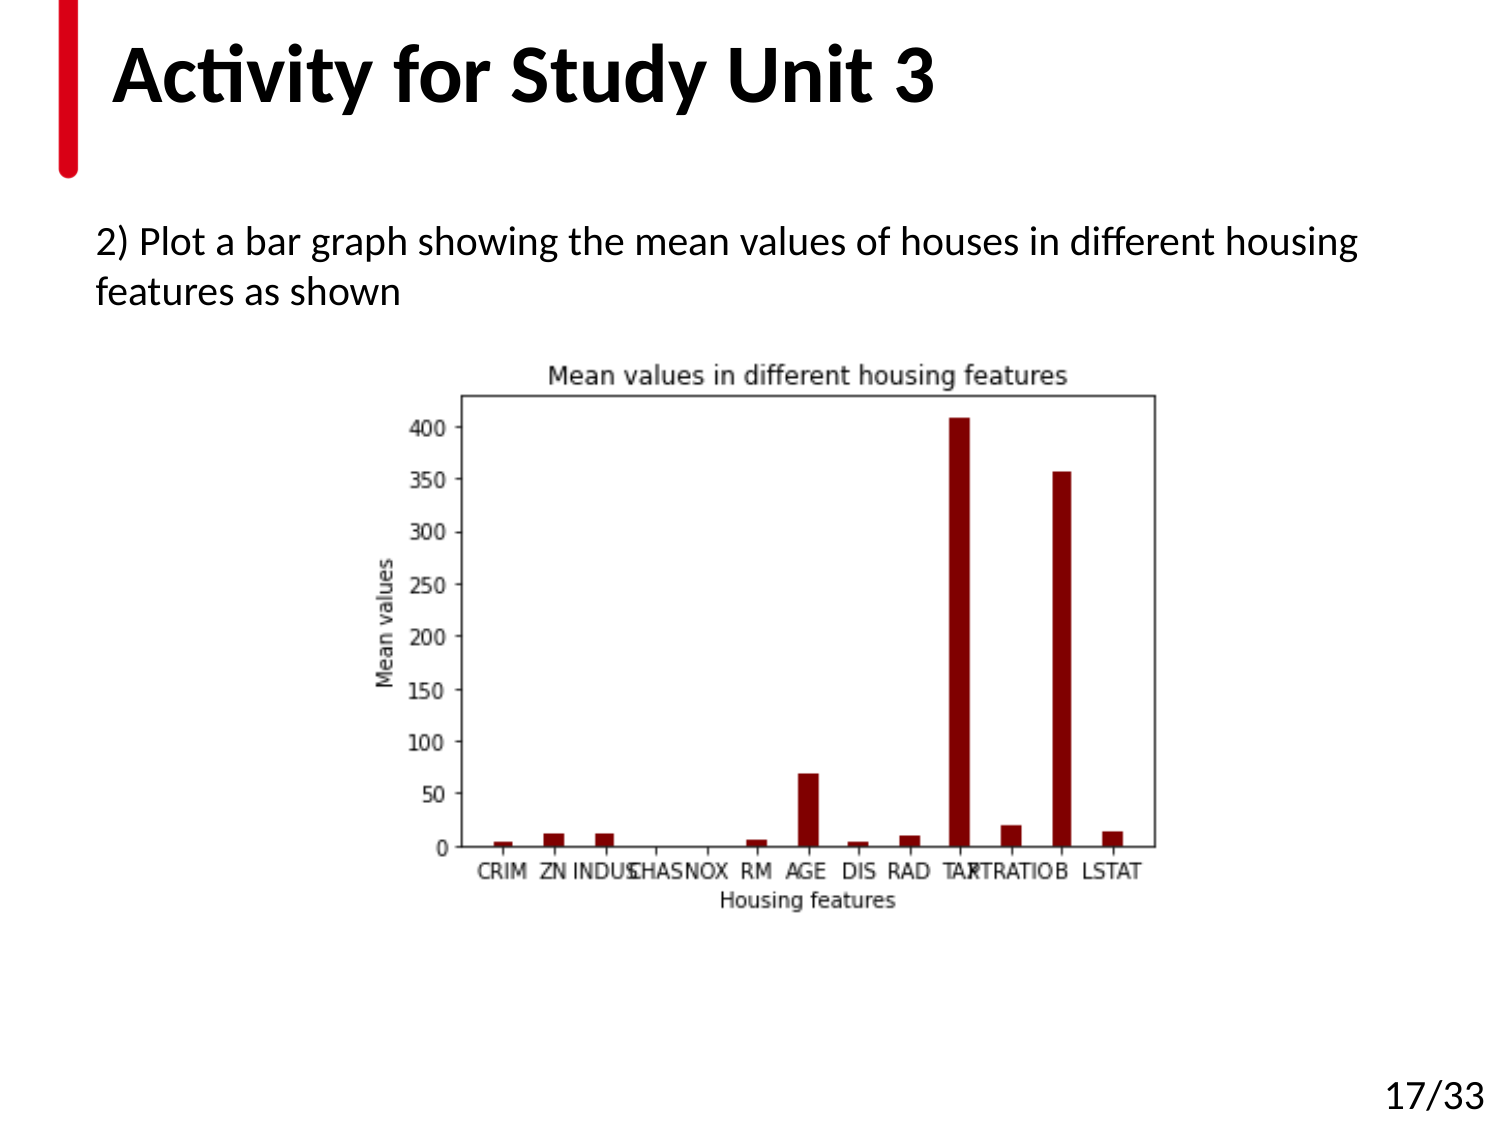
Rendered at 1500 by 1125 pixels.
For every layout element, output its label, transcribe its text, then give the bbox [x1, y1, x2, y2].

picture [363, 349, 1169, 925]
picture [57, 0, 81, 200]
title Activity for Study Unit 3 [97, 0, 1425, 138]
list 2) Plot a bar graph showing the mean values of houses in different housing features as shown [80, 206, 1470, 995]
